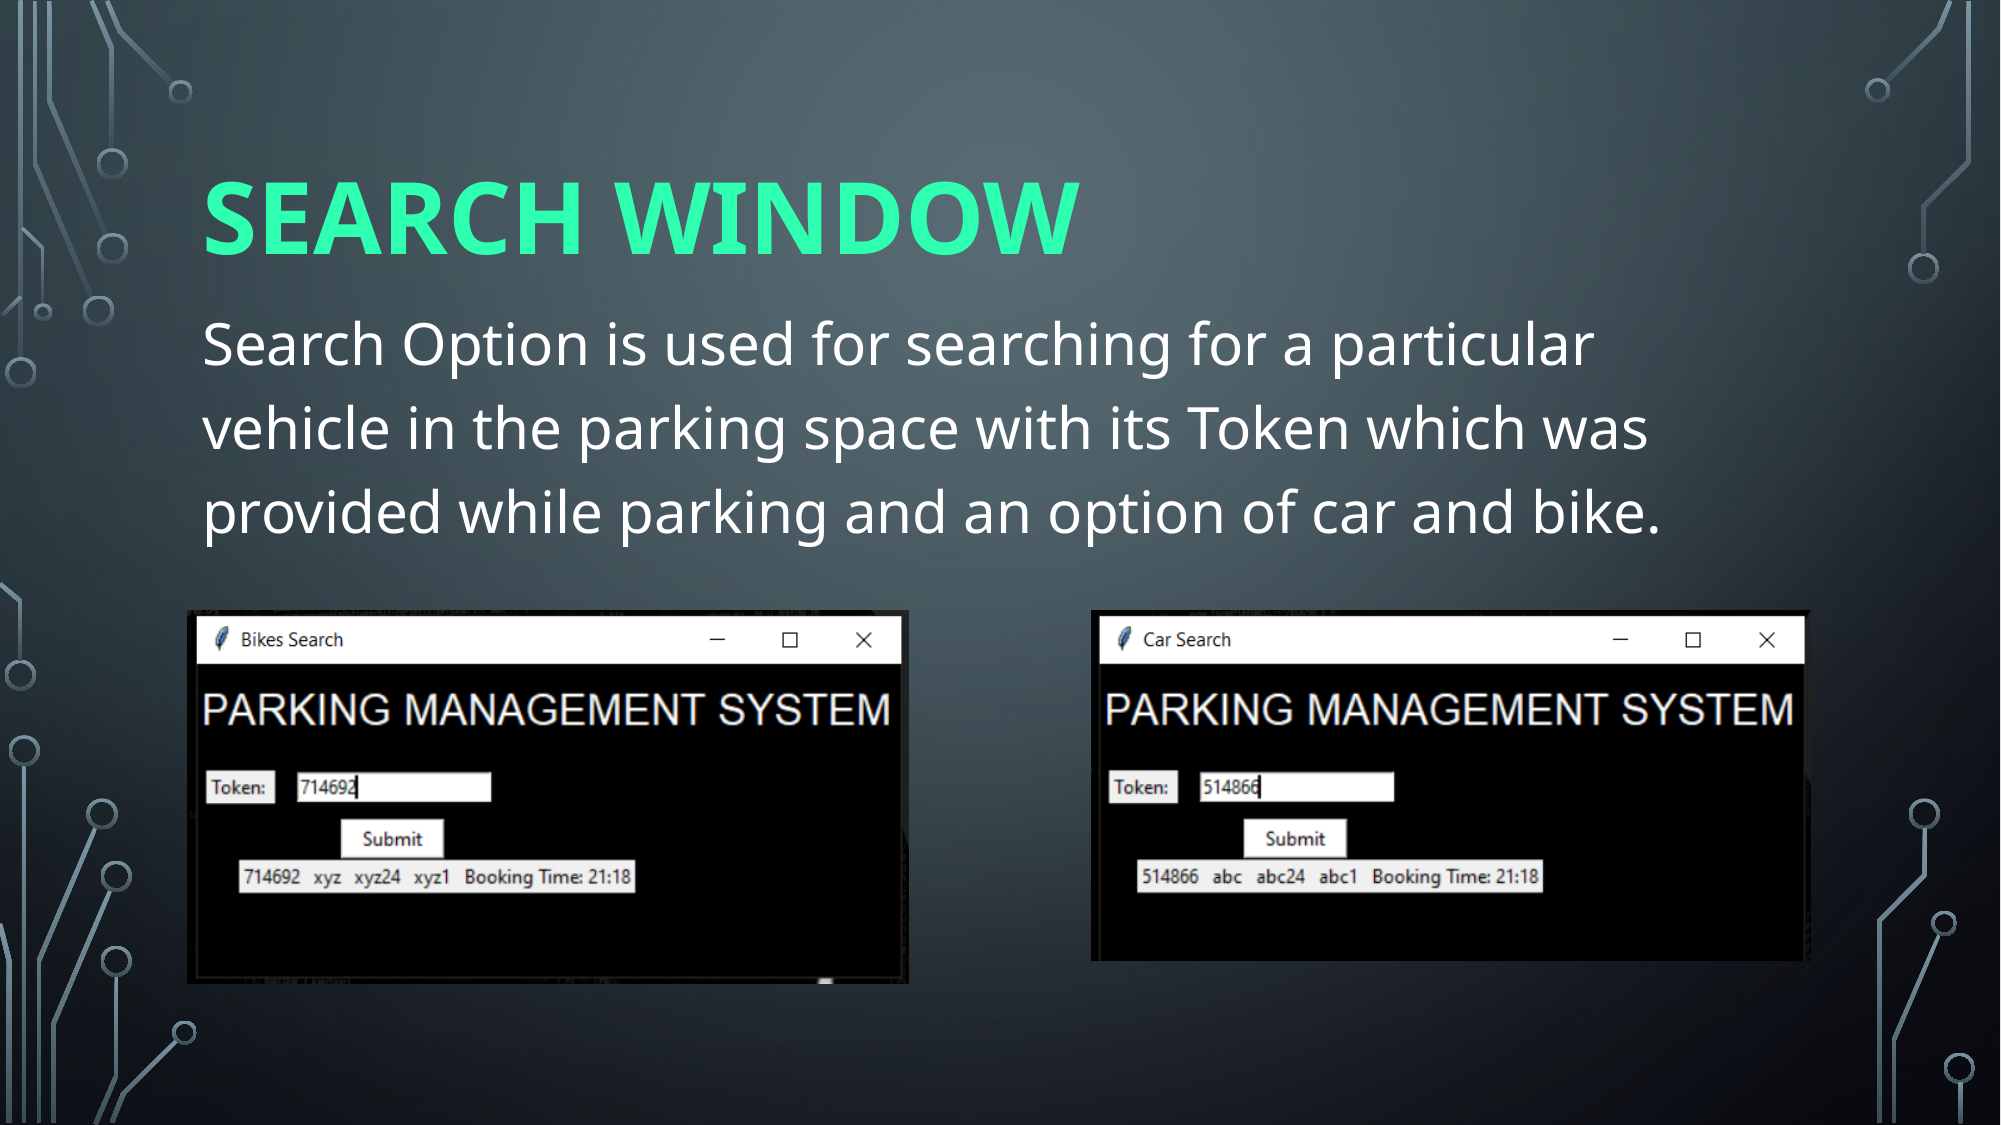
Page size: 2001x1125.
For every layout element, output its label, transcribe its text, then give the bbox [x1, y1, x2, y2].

picture [186, 610, 909, 984]
list Search Option is used for searching for a particular vehicle in the parking space with its Token which was provided while parking and an option of car and bike. [187, 286, 1813, 1024]
title Search window [187, 101, 1813, 286]
picture [1091, 610, 1811, 961]
